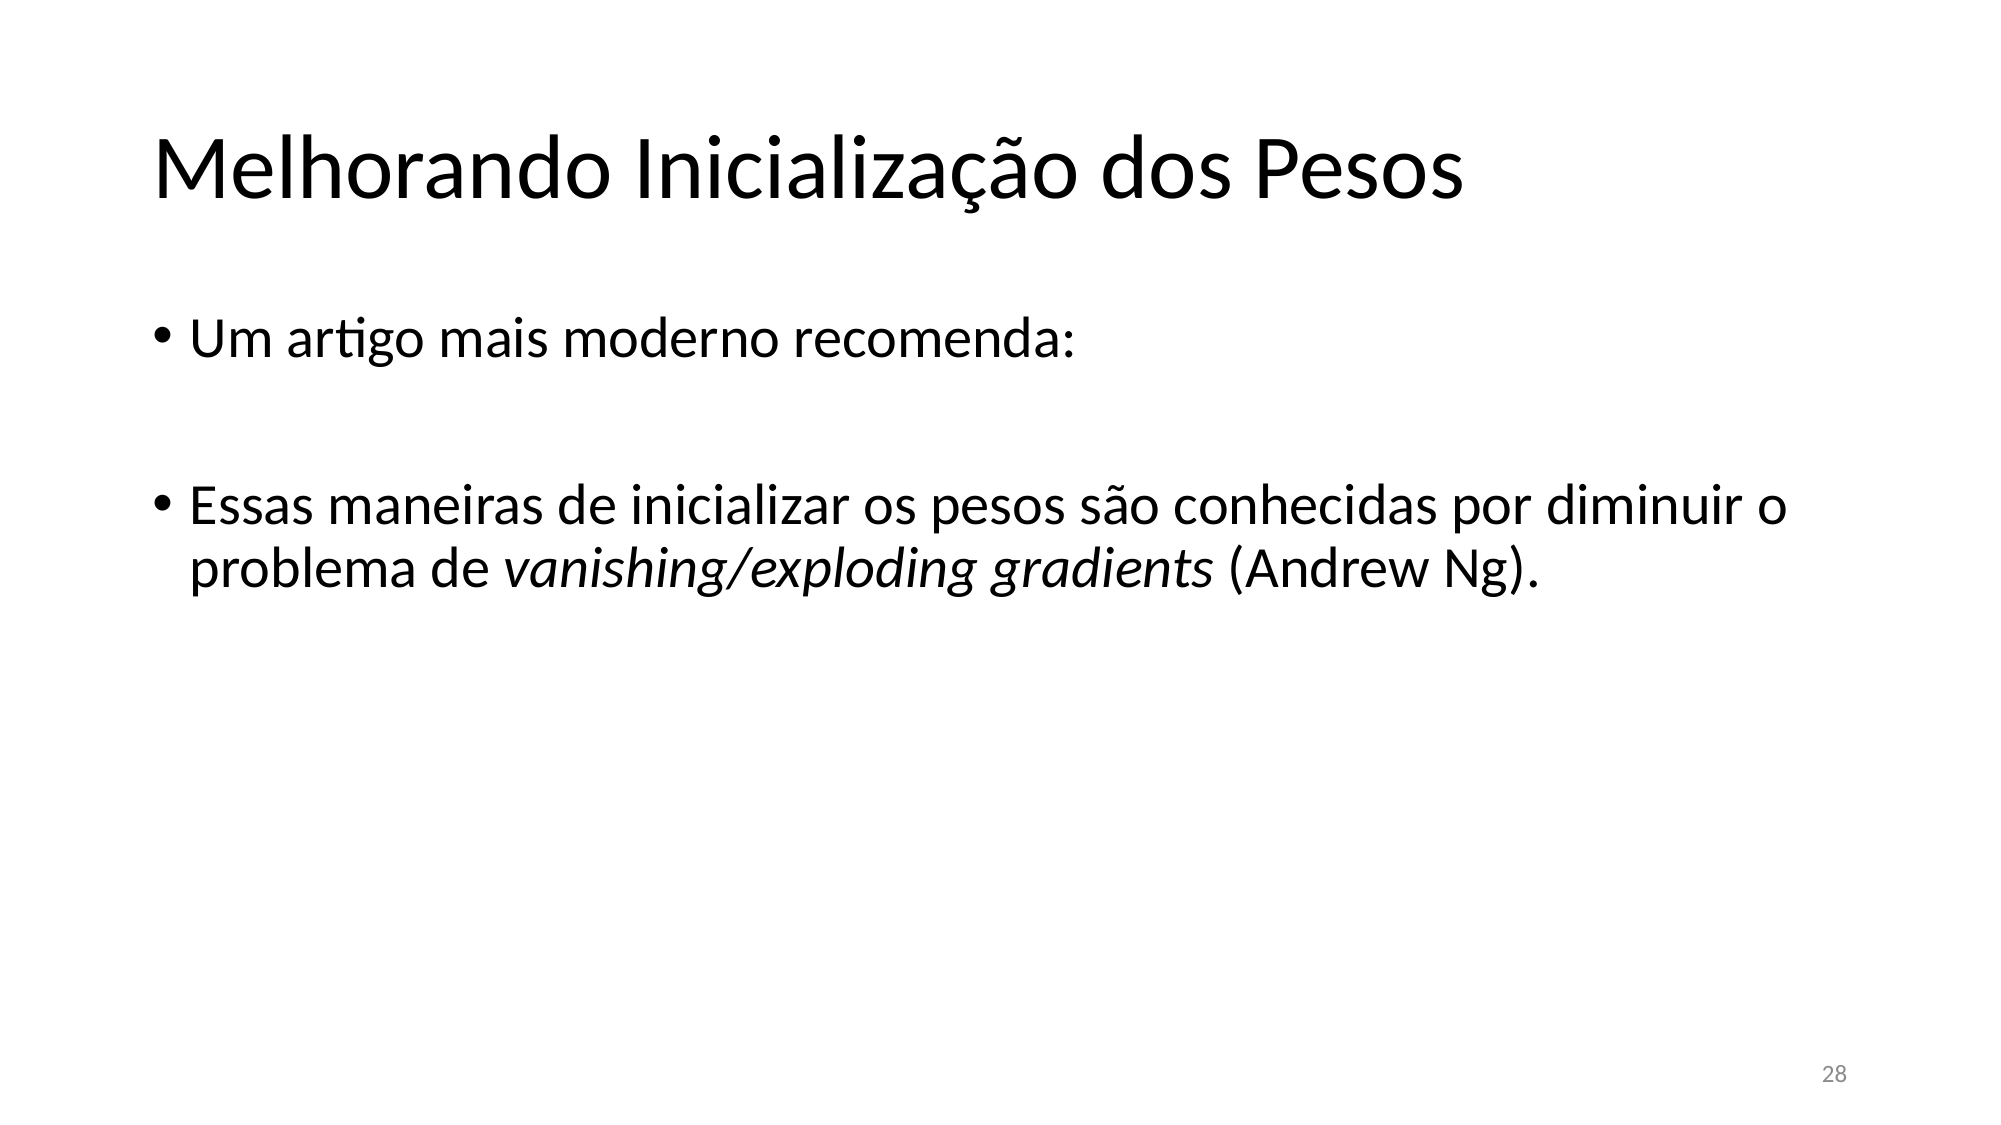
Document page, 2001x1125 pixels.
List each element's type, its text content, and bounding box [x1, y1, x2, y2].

slide_number 28 [1412, 1042, 1863, 1103]
title Melhorando Inicialização dos Pesos [137, 59, 1863, 278]
